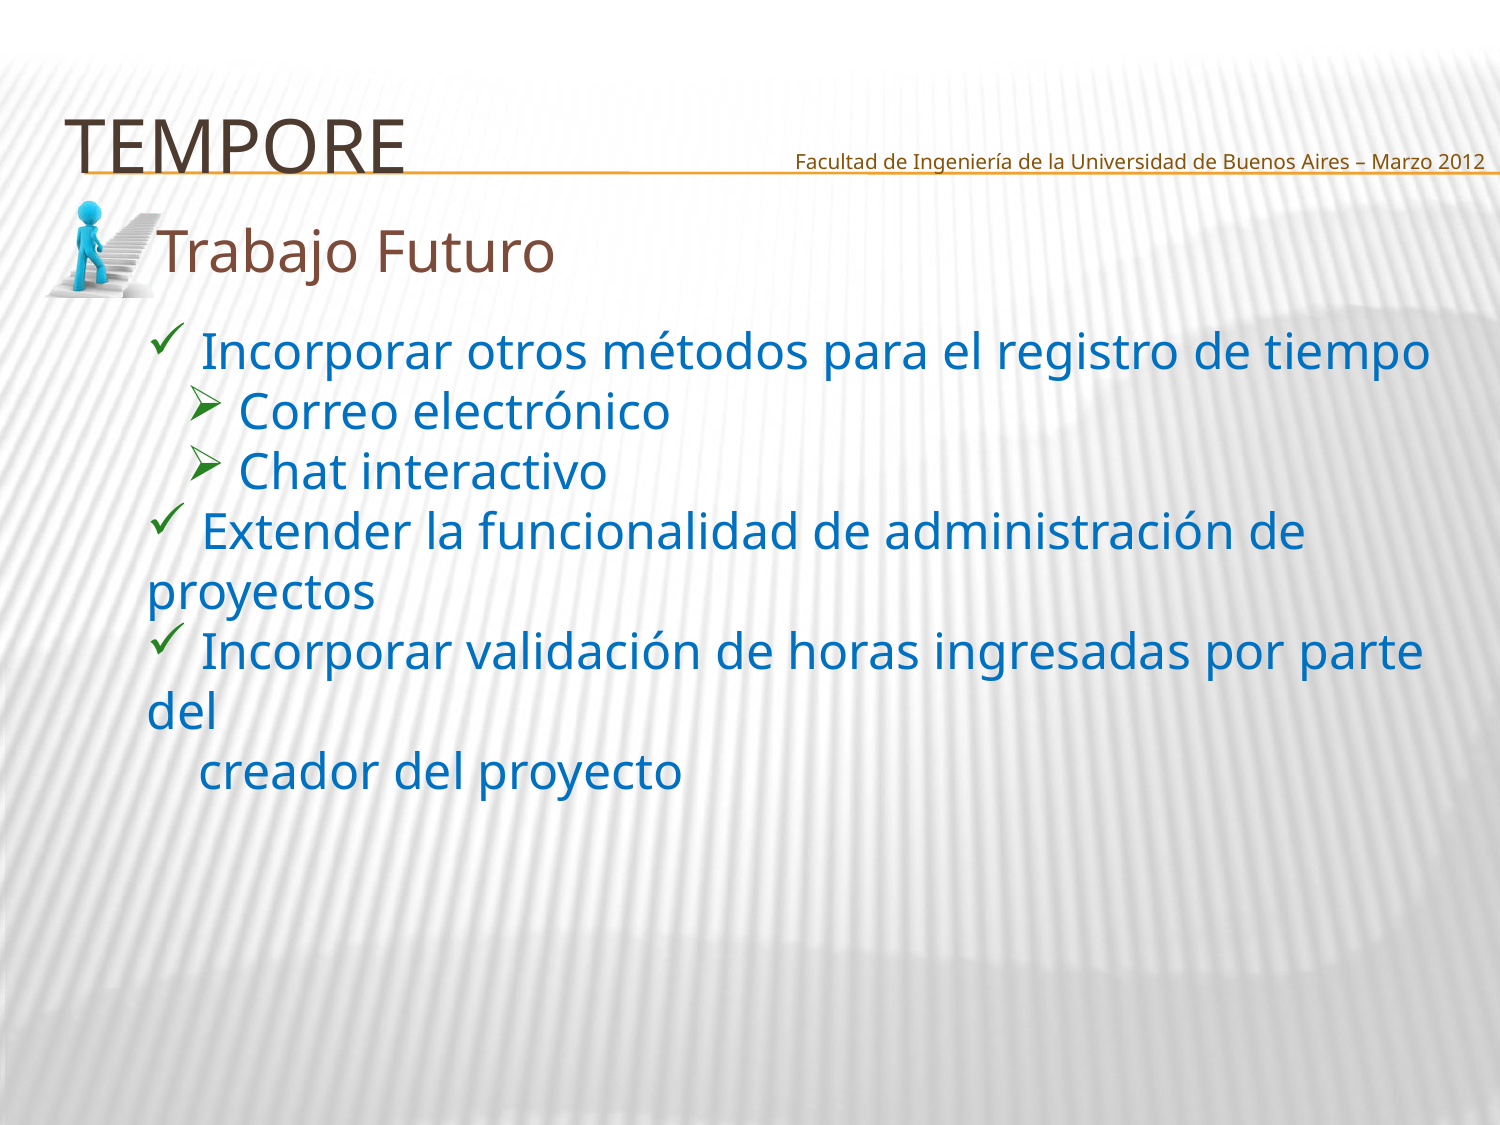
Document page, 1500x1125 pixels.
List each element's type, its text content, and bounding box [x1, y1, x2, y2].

title Tempore [50, 75, 1475, 213]
picture [45, 187, 192, 298]
footer Facultad de Ingeniería de la Universidad de Buenos Aires – Marzo 2012 [634, 141, 1500, 200]
list Trabajo Futuro [196, 206, 915, 293]
text_box Incorporar otros métodos para el registro de tiempo Correo electrónico Chat interactivo Extender la funcionalidad de administración de proyectos Incorporar validación de horas ingresadas por parte del creador del proyecto [131, 311, 1477, 867]
